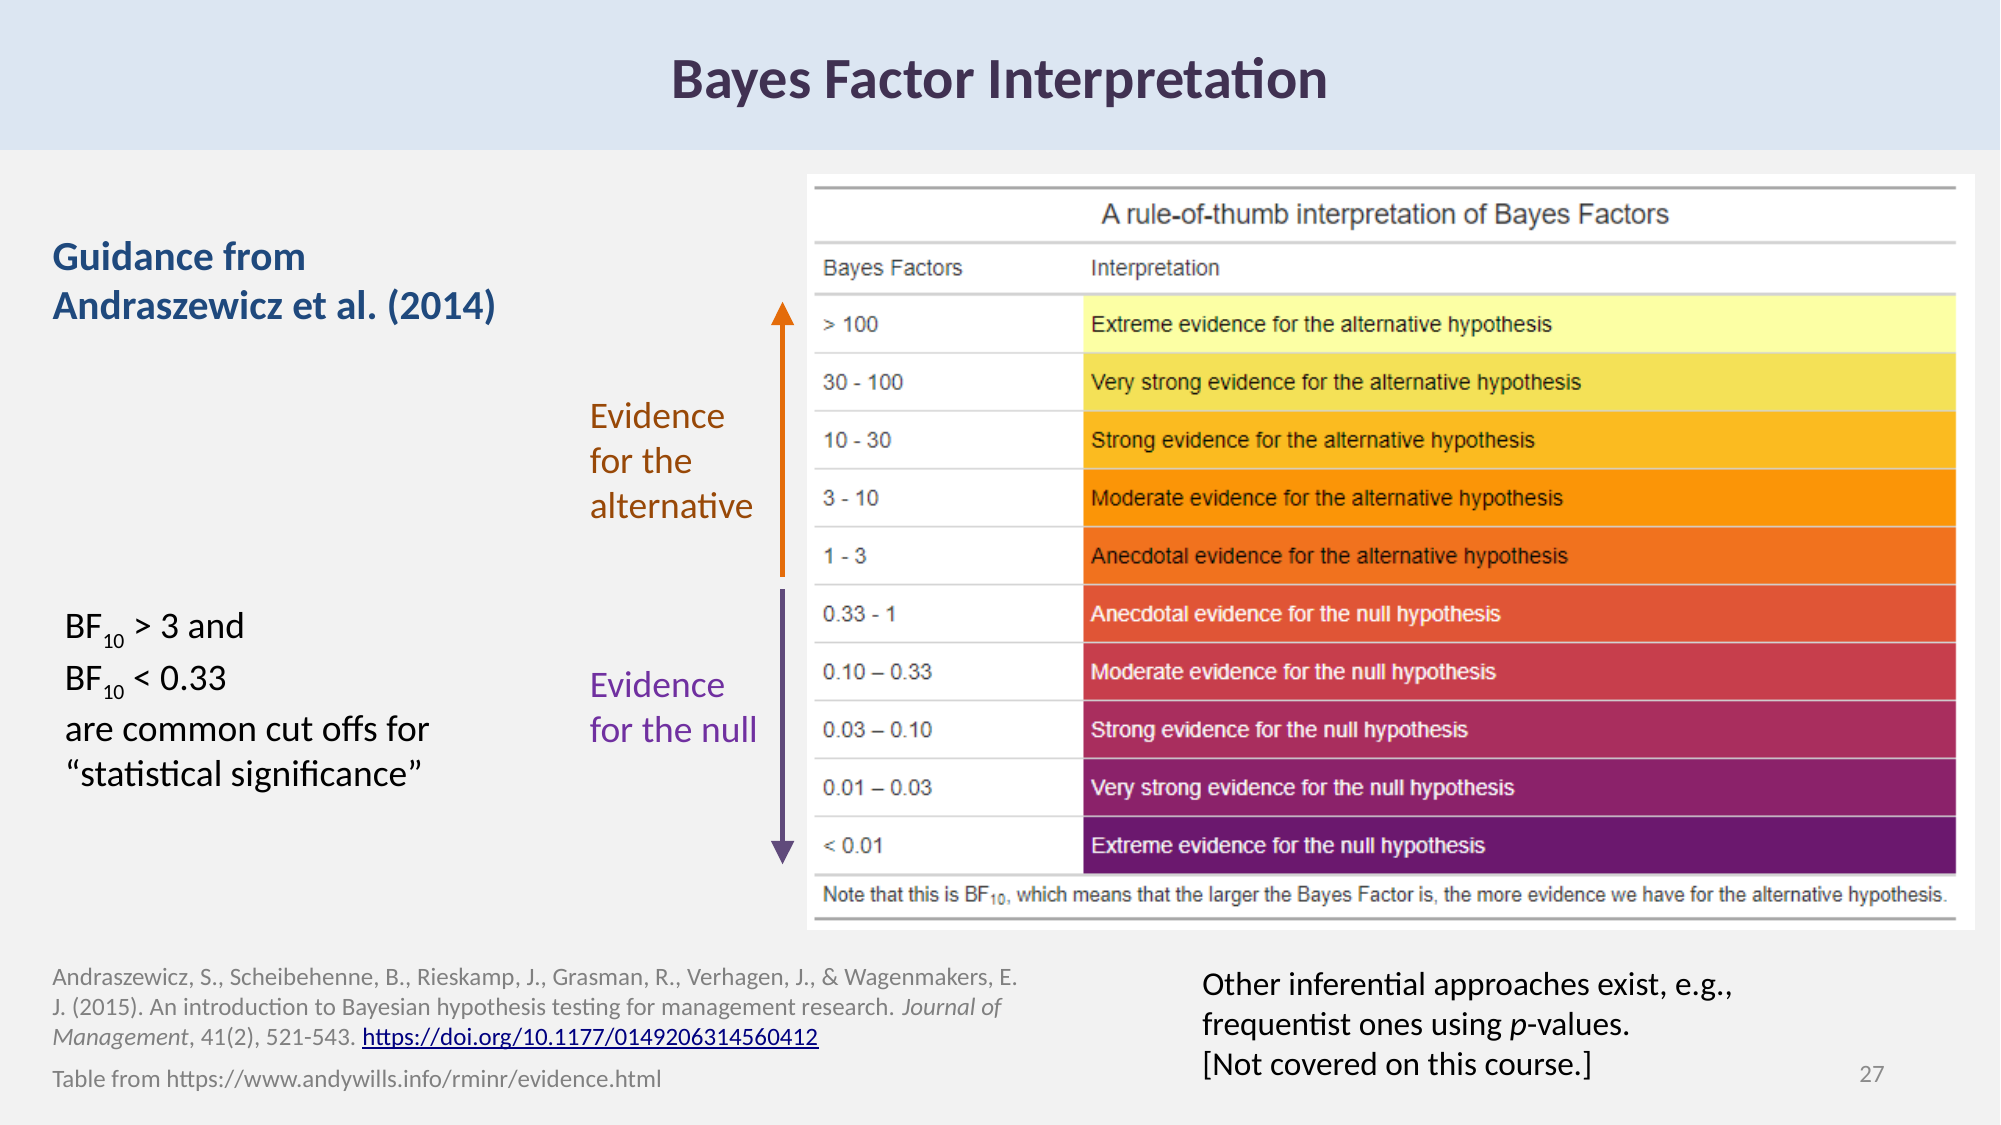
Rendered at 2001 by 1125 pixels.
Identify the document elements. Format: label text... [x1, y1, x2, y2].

text_box Bayes Factor Interpretation [0, 0, 2000, 150]
text_box Other inferential approaches exist, e.g., frequentist ones using p-values. [Not covered on this course.] [1187, 954, 1813, 1090]
picture [807, 174, 1976, 930]
text_box BF10 > 3 and BF10 < 0.33 are common cut offs for “statistical significance” [49, 594, 454, 802]
text_box Andraszewicz, S., Scheibehenne, B., Rieskamp, J., Grasman, R., Verhagen, J., & Wagenmakers, E. J. (2015). An introduction to Bayesian hypothesis testing for management research. Journal of Management, 41(2), 521-543. https://doi.org/10.1177/0149206314560412 Table from https://www.andywills.info/rminr/evidence.html [37, 953, 1038, 1101]
list Guidance from Andraszewicz et al. (2014) [37, 221, 513, 338]
slide_number 27 [1433, 1042, 1900, 1103]
text_box Evidence for the null [574, 652, 778, 758]
text_box Evidence for the alternative [574, 384, 778, 534]
